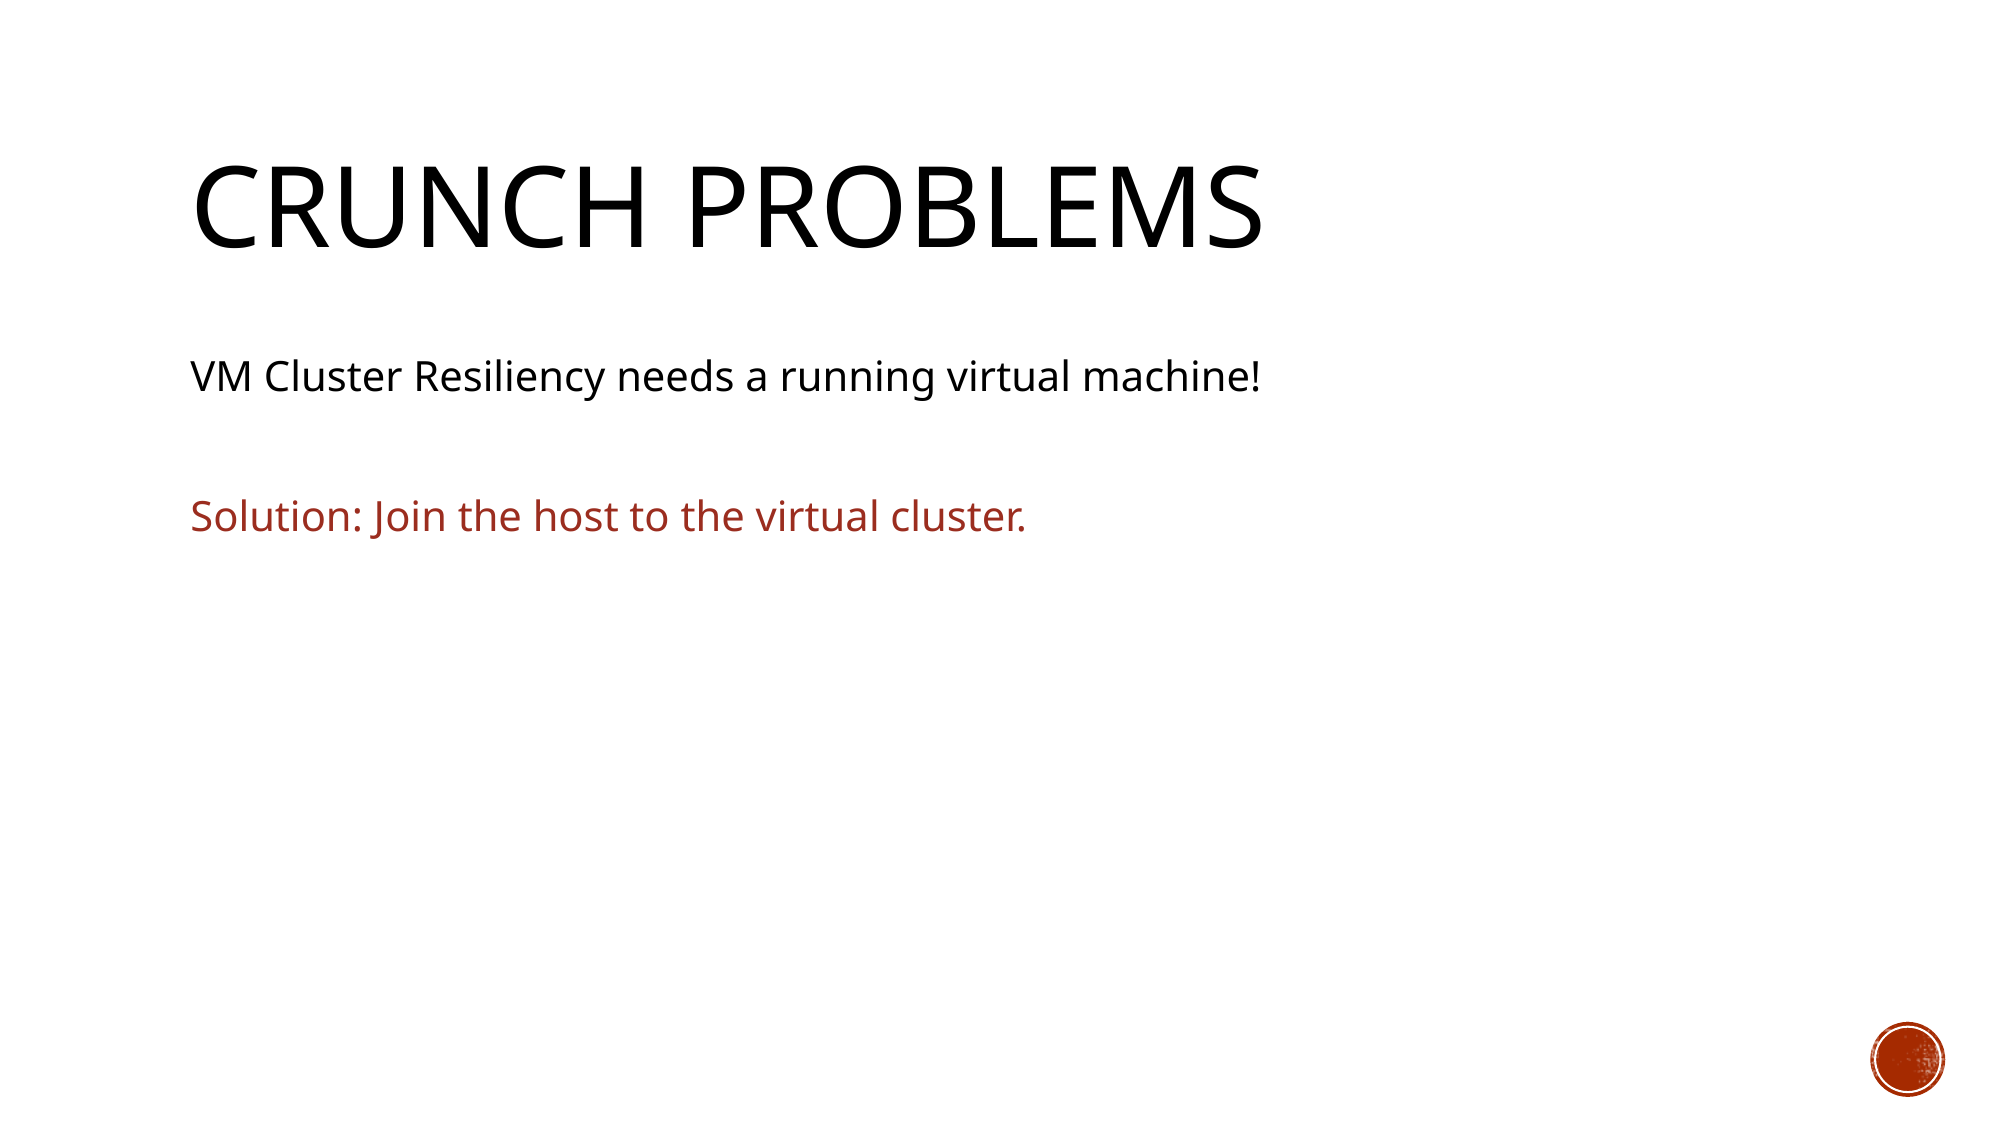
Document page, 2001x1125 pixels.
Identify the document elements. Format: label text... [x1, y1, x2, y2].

title Crunch Problems [175, 79, 1826, 344]
list VM Cluster Resiliency needs a running virtual machine! Solution: Join the host to the virtual cluster. [175, 348, 1826, 1013]
